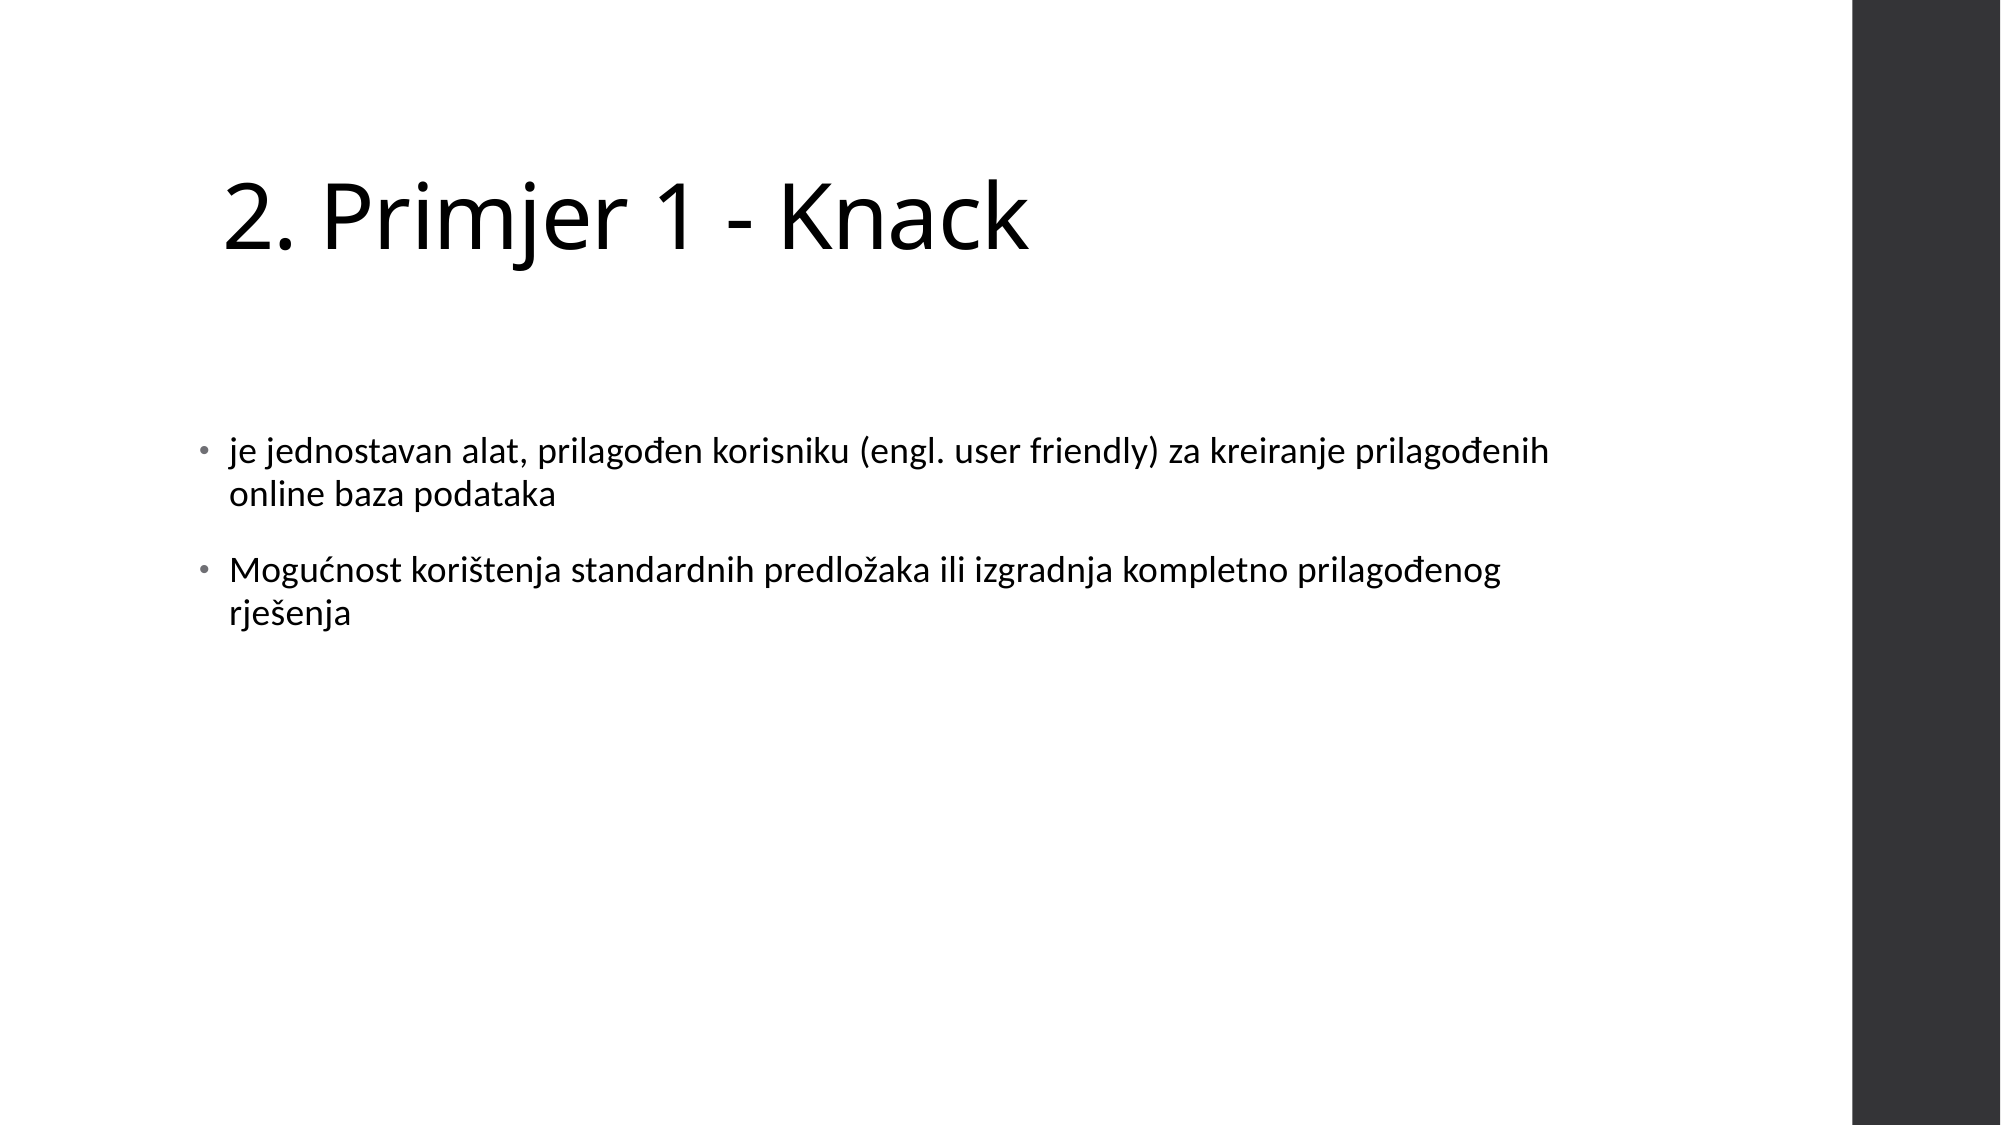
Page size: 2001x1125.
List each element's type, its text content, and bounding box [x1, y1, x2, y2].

list je jednostavan alat, prilagođen korisniku (engl. user friendly) za kreiranje prilagođenih online baza podataka Mogućnost korištenja standardnih predložaka ili izgradnja kompletno prilagođenog rješenja [184, 422, 1595, 750]
title 2. Primjer 1 - Knack [206, 60, 1797, 278]
